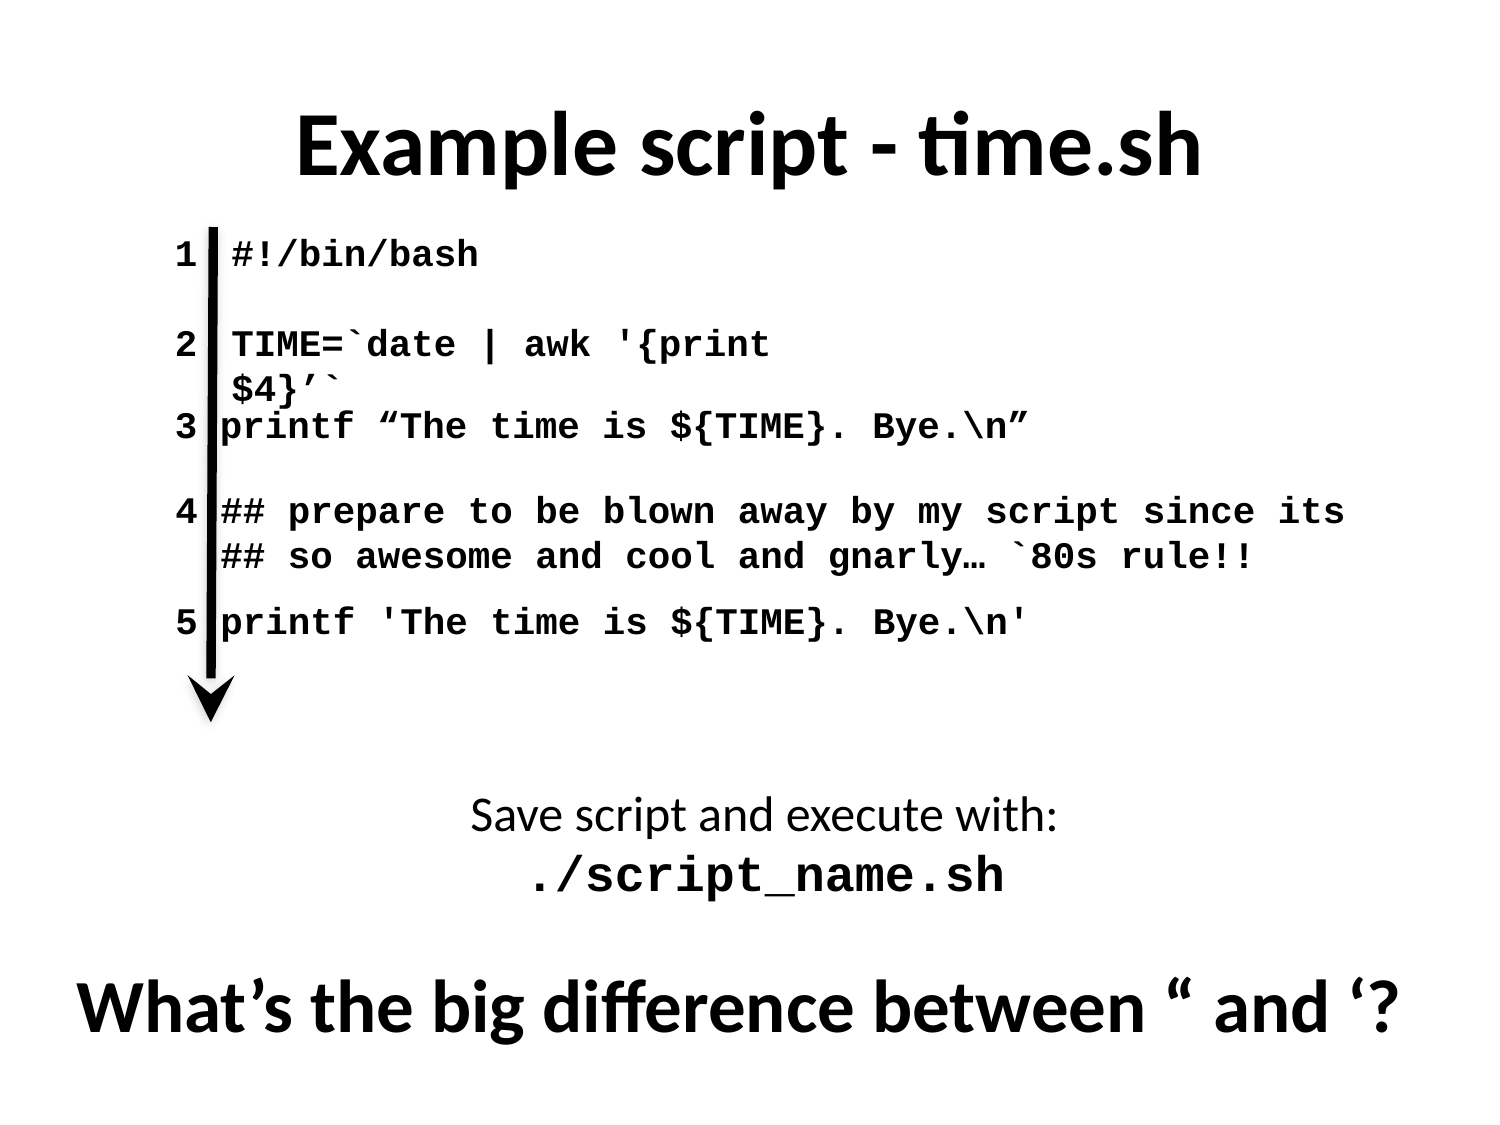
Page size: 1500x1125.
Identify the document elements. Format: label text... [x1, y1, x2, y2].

text_box #!/bin/bash TIME=`date | awk '{print $4}’` [160, 221, 914, 373]
text_box Save script and execute with: ./script_name.sh [444, 773, 1086, 911]
text_box 4 ## prepare to be blown away by my script since its ## so awesome and cool and gnarly… `80s rule!! [160, 478, 1373, 585]
text_box 3 printf “The time is ${TIME}. Bye.\n” [160, 393, 1077, 455]
text_box [200, 650, 222, 723]
text_box Example script - time.sh [75, 45, 1425, 233]
text_box What’s the big difference between “ and ‘? [61, 949, 1438, 1056]
text_box 5 printf 'The time is ${TIME}. Bye.\n' [160, 589, 1078, 650]
